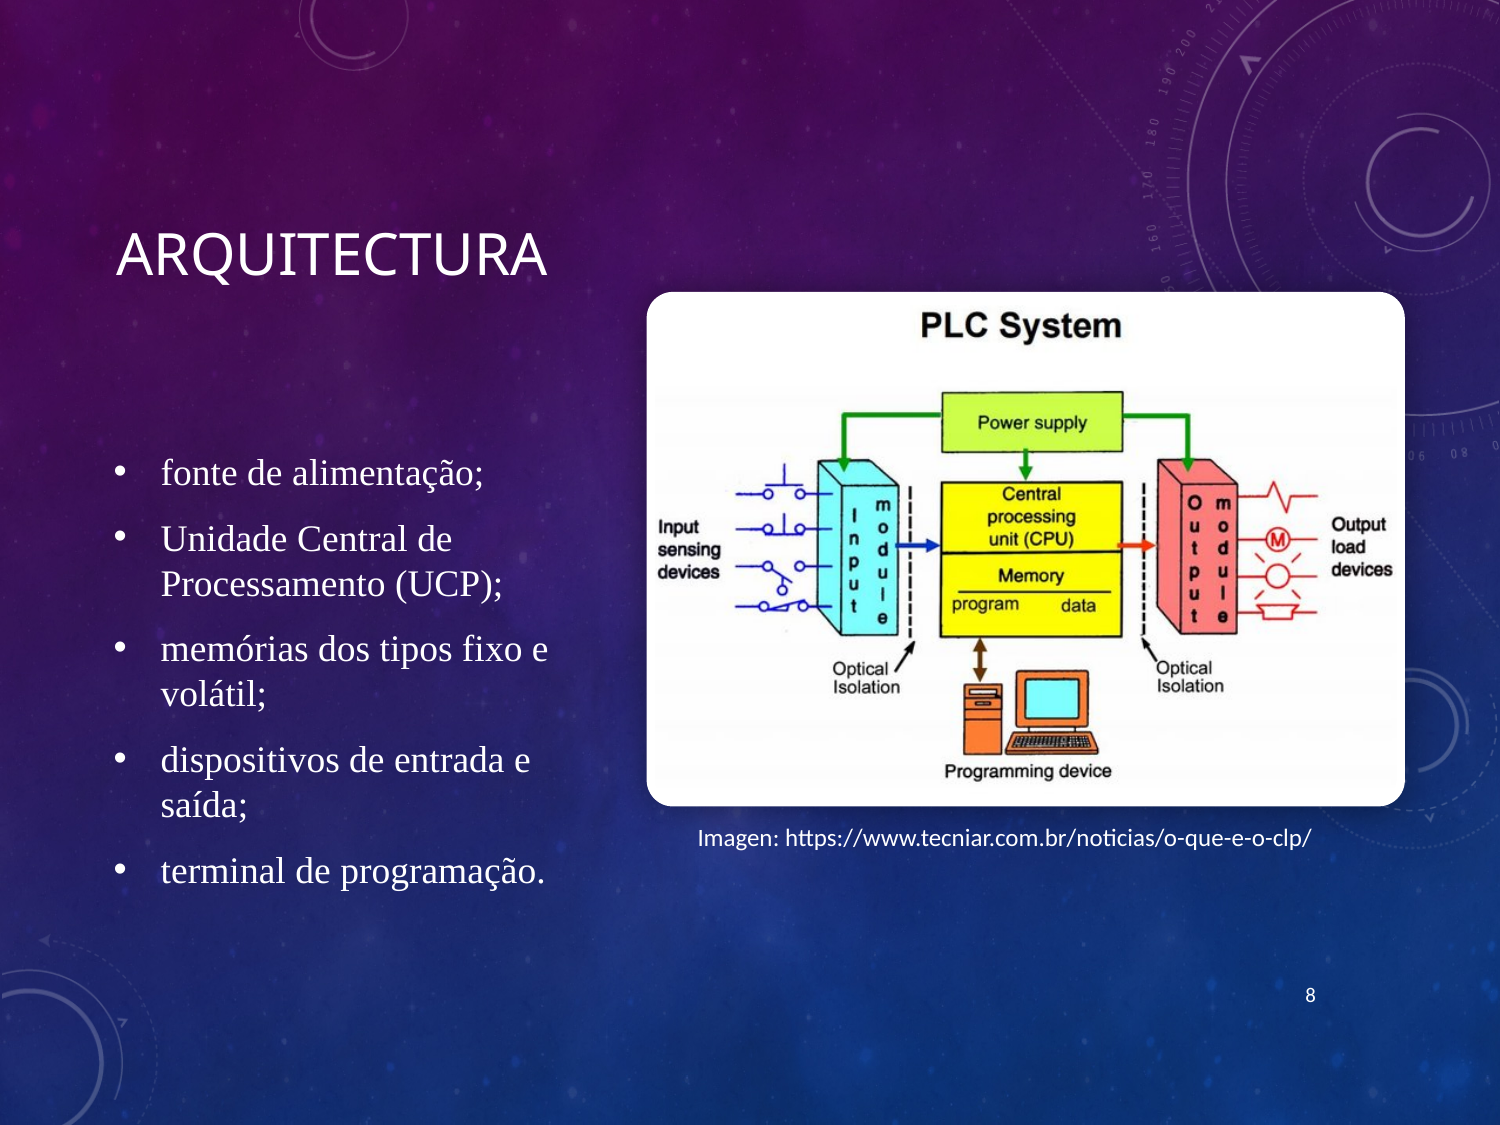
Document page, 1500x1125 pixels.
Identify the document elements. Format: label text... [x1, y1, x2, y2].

list fonte de alimentação; Unidade Central de Processamento (UCP); memórias dos tipos fixo e volátil; dispositivos de entrada e saída; terminal de programação. [98, 370, 592, 968]
title arquitectura [101, 132, 592, 370]
picture [0, 0, 1500, 1125]
text_box Imagen: https://www.tecniar.com.br/noticias/o-que-e-o-clp/ [682, 815, 1329, 860]
slide_number 8 [1263, 963, 1331, 1025]
